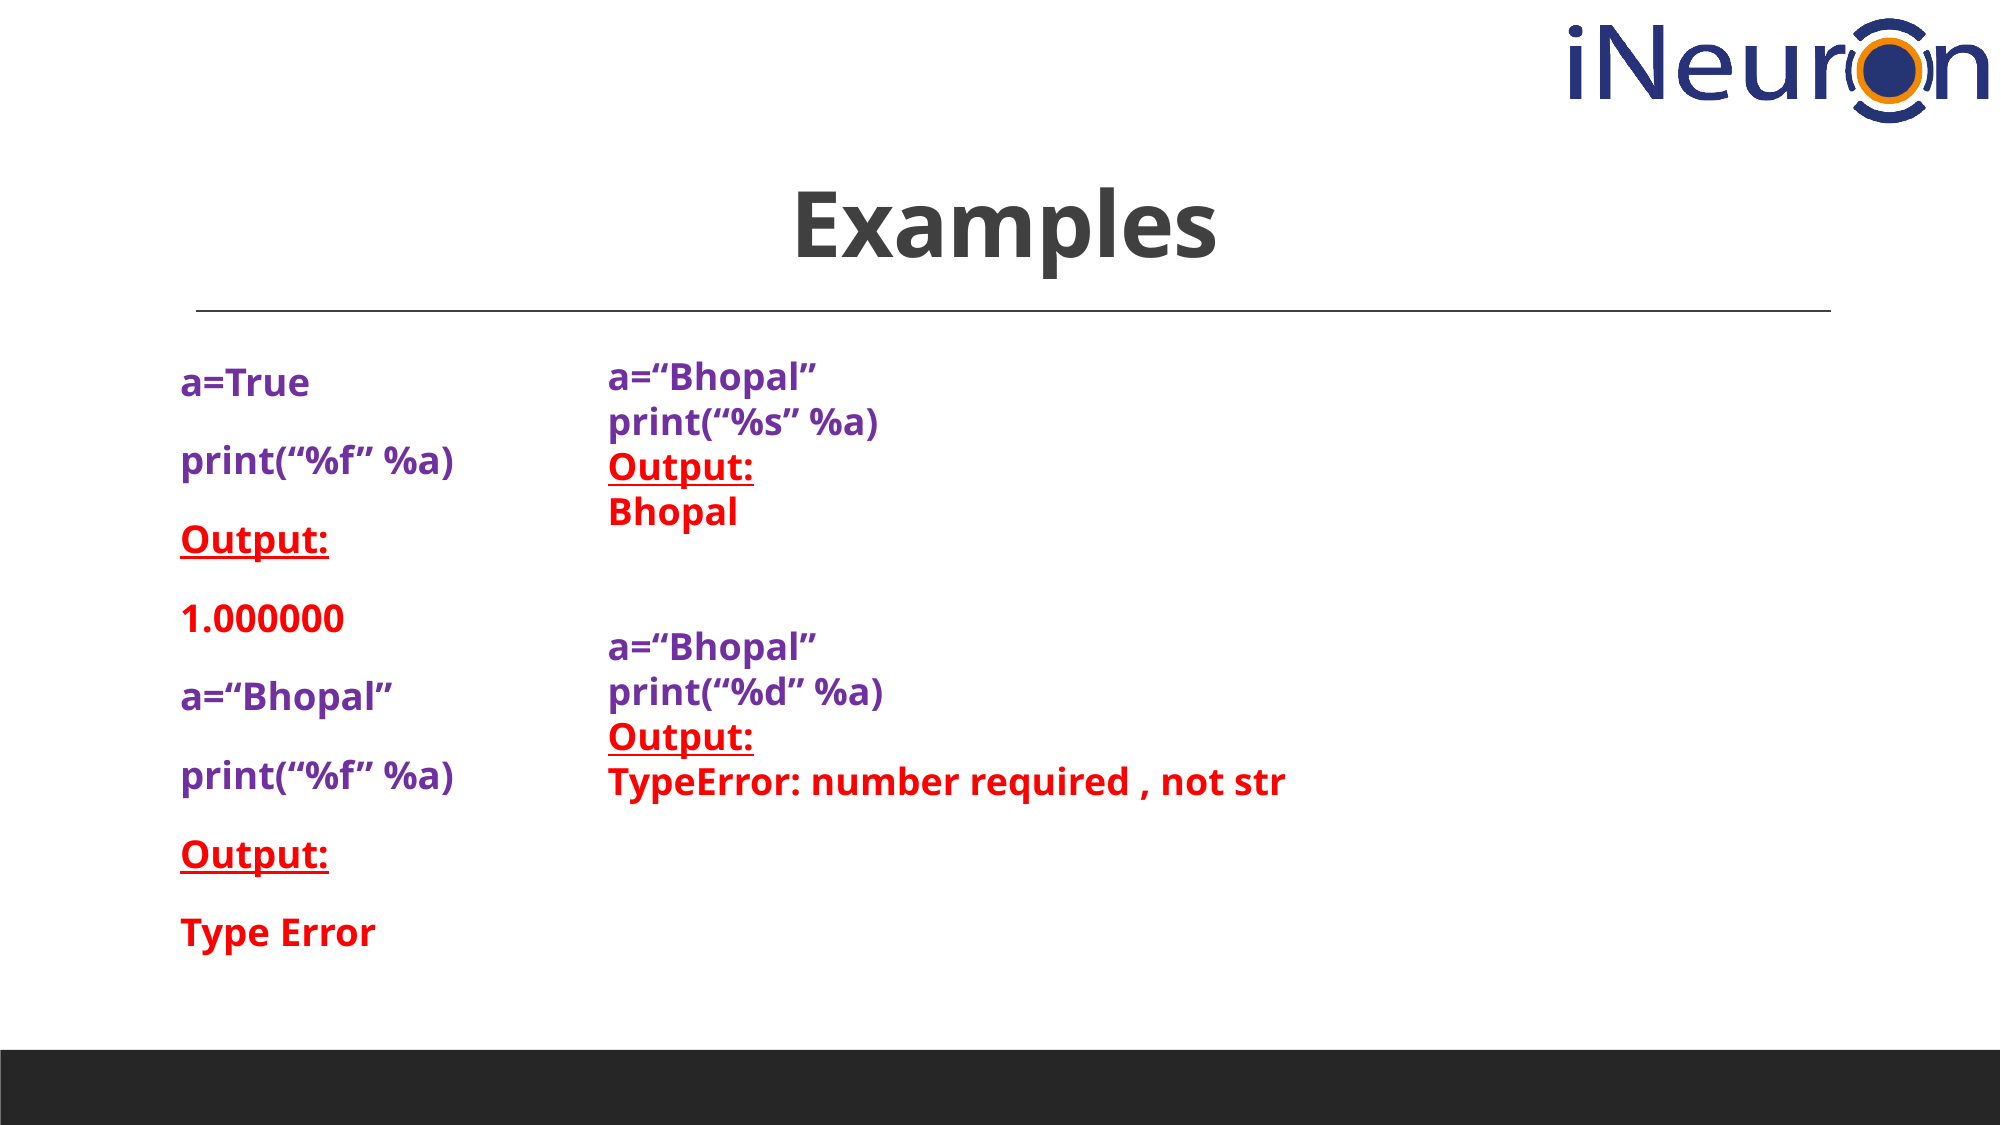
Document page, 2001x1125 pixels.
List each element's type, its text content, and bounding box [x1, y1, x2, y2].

title Examples [180, 47, 1830, 285]
picture [1560, 7, 1997, 127]
list a=True print(“%f” %a) Output: 1.000000 a=“Bhopal” print(“%f” %a) Output: Type Error [180, 345, 1830, 963]
text_box a=“Bhopal” print(“%s” %a) Output: Bhopal a=“Bhopal” print(“%d” %a) Output: TypeError: number required , not str [592, 345, 1594, 811]
